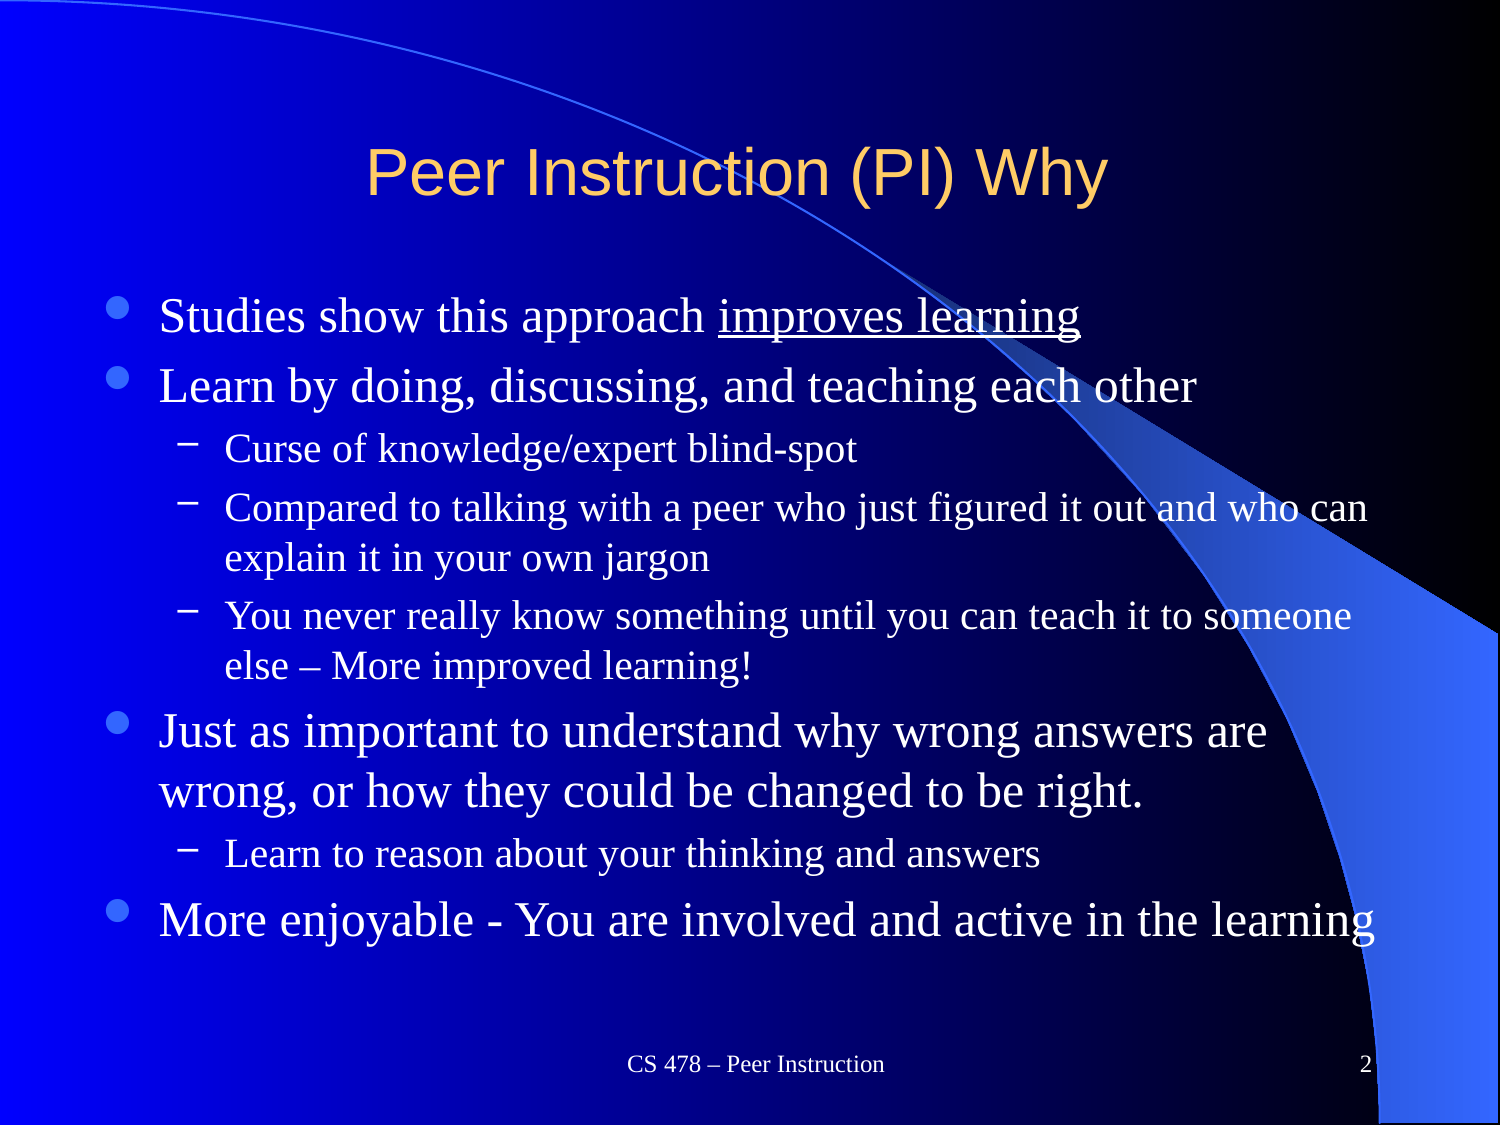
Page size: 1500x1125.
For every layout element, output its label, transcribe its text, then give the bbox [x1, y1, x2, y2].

slide_number 2 [1074, 1024, 1388, 1101]
list Studies show this approach improves learning Learn by doing, discussing, and teaching each other Curse of knowledge/expert blind-spot Compared to talking with a peer who just figured it out and who can explain it in your own jargon You never really know something until you can teach it to someone else – More improved learning! Just as important to understand why wrong answers are wrong, or how they could be changed to be right. Learn to reason about your thinking and answers More enjoyable - You are involved and active in the learning [87, 274, 1401, 1001]
title Peer Instruction (PI) Why [99, 99, 1376, 238]
footer CS 478 – Peer Instruction [474, 1024, 1038, 1101]
